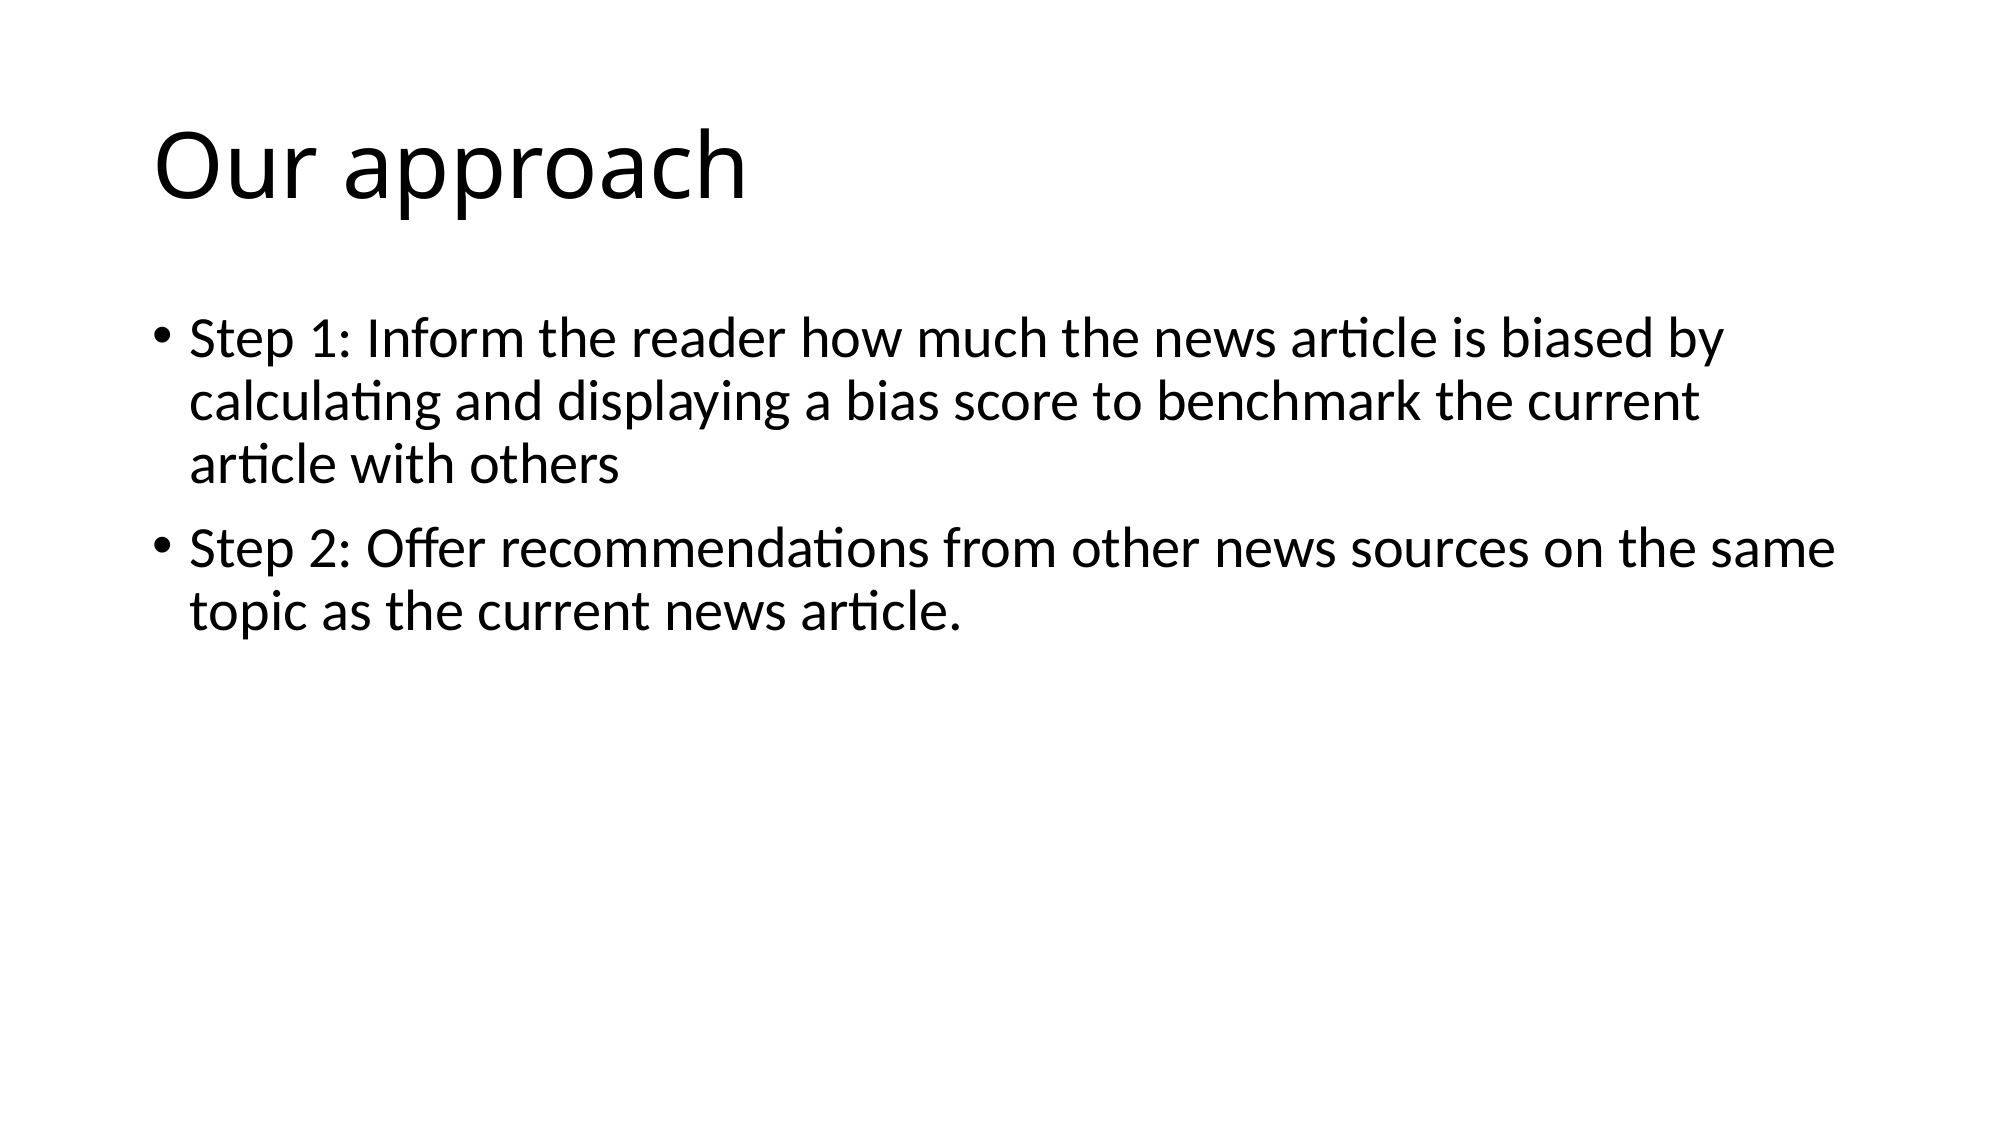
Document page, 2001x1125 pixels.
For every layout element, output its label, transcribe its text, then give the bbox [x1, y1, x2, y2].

list Step 1: Inform the reader how much the news article is biased by calculating and displaying a bias score to benchmark the current article with others Step 2: Offer recommendations from other news sources on the same topic as the current news article. [137, 299, 1863, 1014]
title Our approach [137, 59, 1863, 278]
